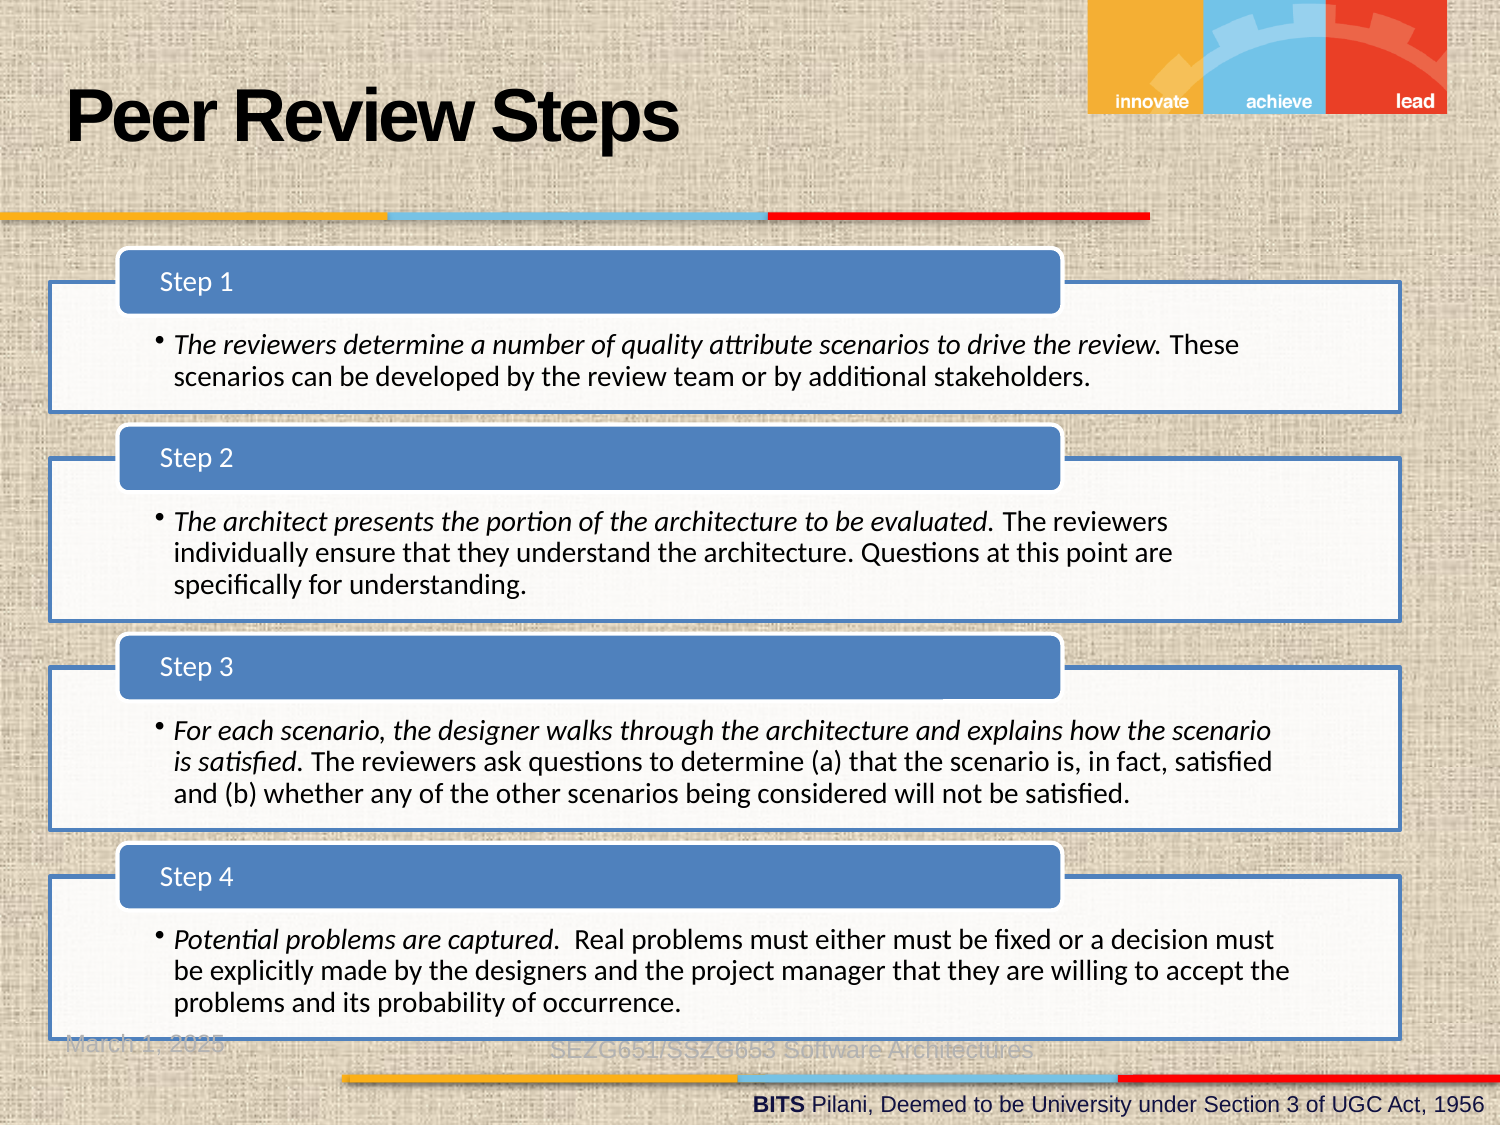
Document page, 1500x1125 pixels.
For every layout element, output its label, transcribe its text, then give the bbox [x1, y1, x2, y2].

picture [0, 220, 1500, 1125]
picture [0, 0, 1500, 1074]
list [49, 212, 1401, 1076]
list Peer Review Steps [50, 24, 1088, 210]
